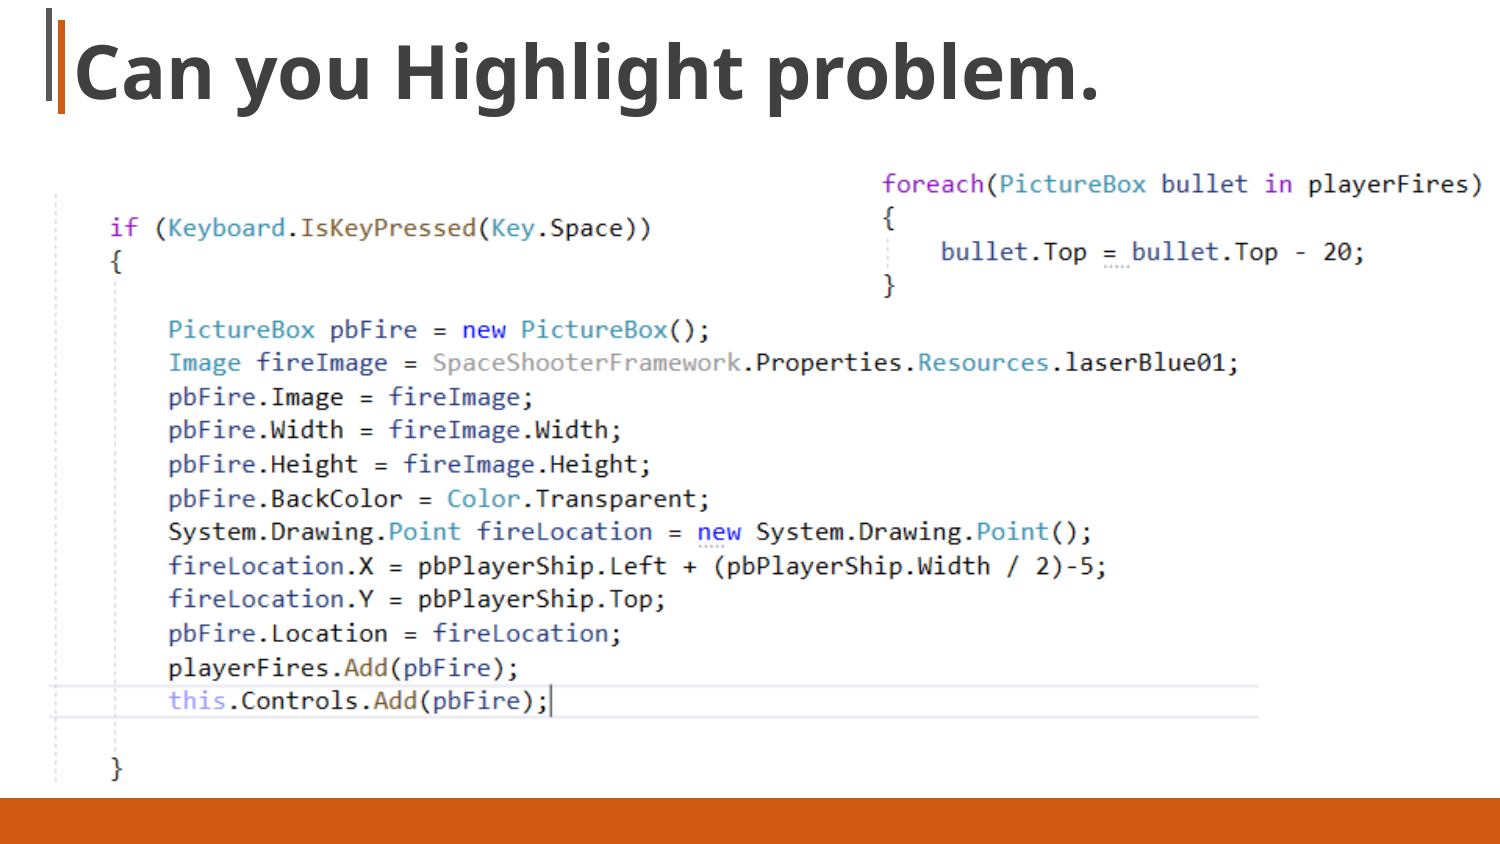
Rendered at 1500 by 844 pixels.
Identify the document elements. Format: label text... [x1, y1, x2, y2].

text_box [0, 798, 1500, 844]
title Can you Highlight problem. [0, 0, 1500, 130]
picture [48, 144, 1500, 786]
